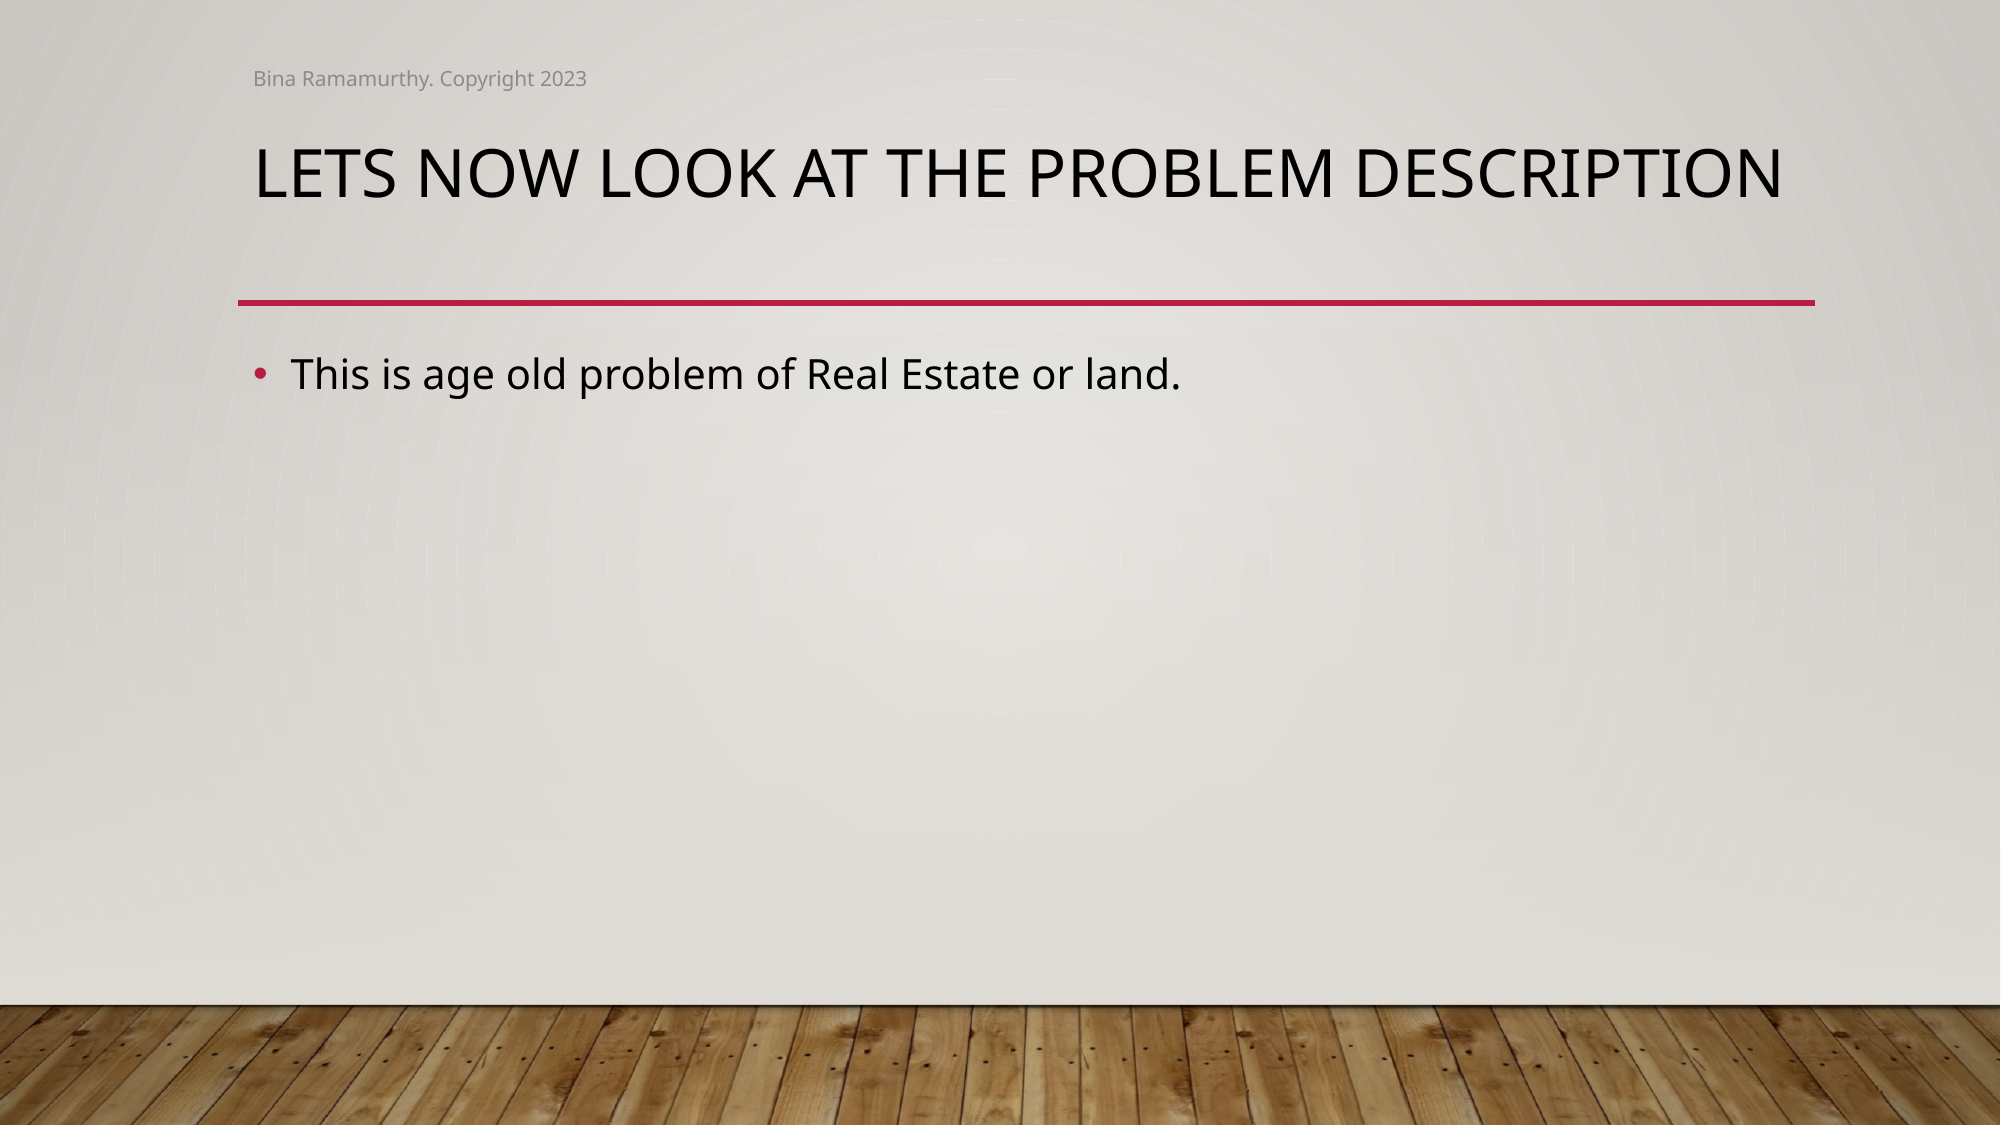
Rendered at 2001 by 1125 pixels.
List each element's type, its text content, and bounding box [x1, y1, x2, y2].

list This is age old problem of Real Estate or land. [238, 330, 1814, 897]
title Lets Now look at the problem DESCRIPTION [238, 131, 1814, 305]
footer Bina Ramamurthy. Copyright 2023 [238, 54, 1213, 105]
picture [0, 1005, 2000, 1125]
